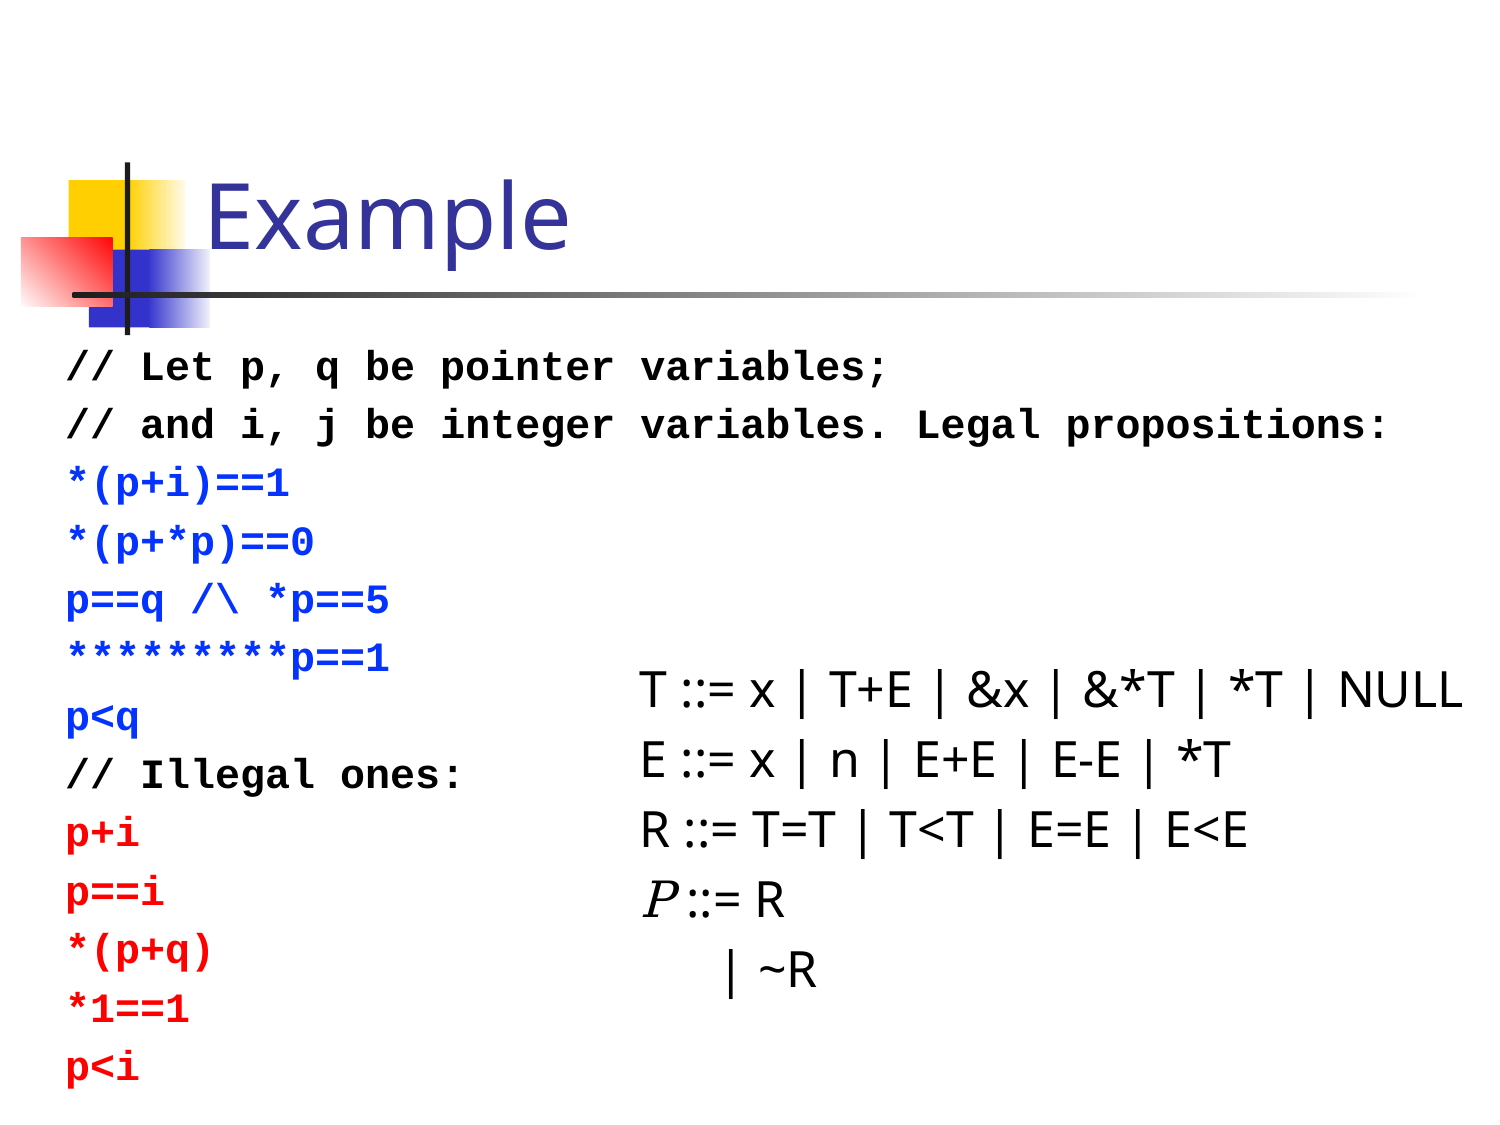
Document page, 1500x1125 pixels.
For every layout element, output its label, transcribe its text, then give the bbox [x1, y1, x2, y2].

list // Let p, q be pointer variables; // and i, j be integer variables. Legal propositions: *(p+i)==1 *(p+*p)==0 p==q /\ *p==5 *********p==1 p<q // Illegal ones: p+i p==i *(p+q) *1==1 p<i [50, 331, 1469, 1006]
title Example [188, 35, 1468, 275]
